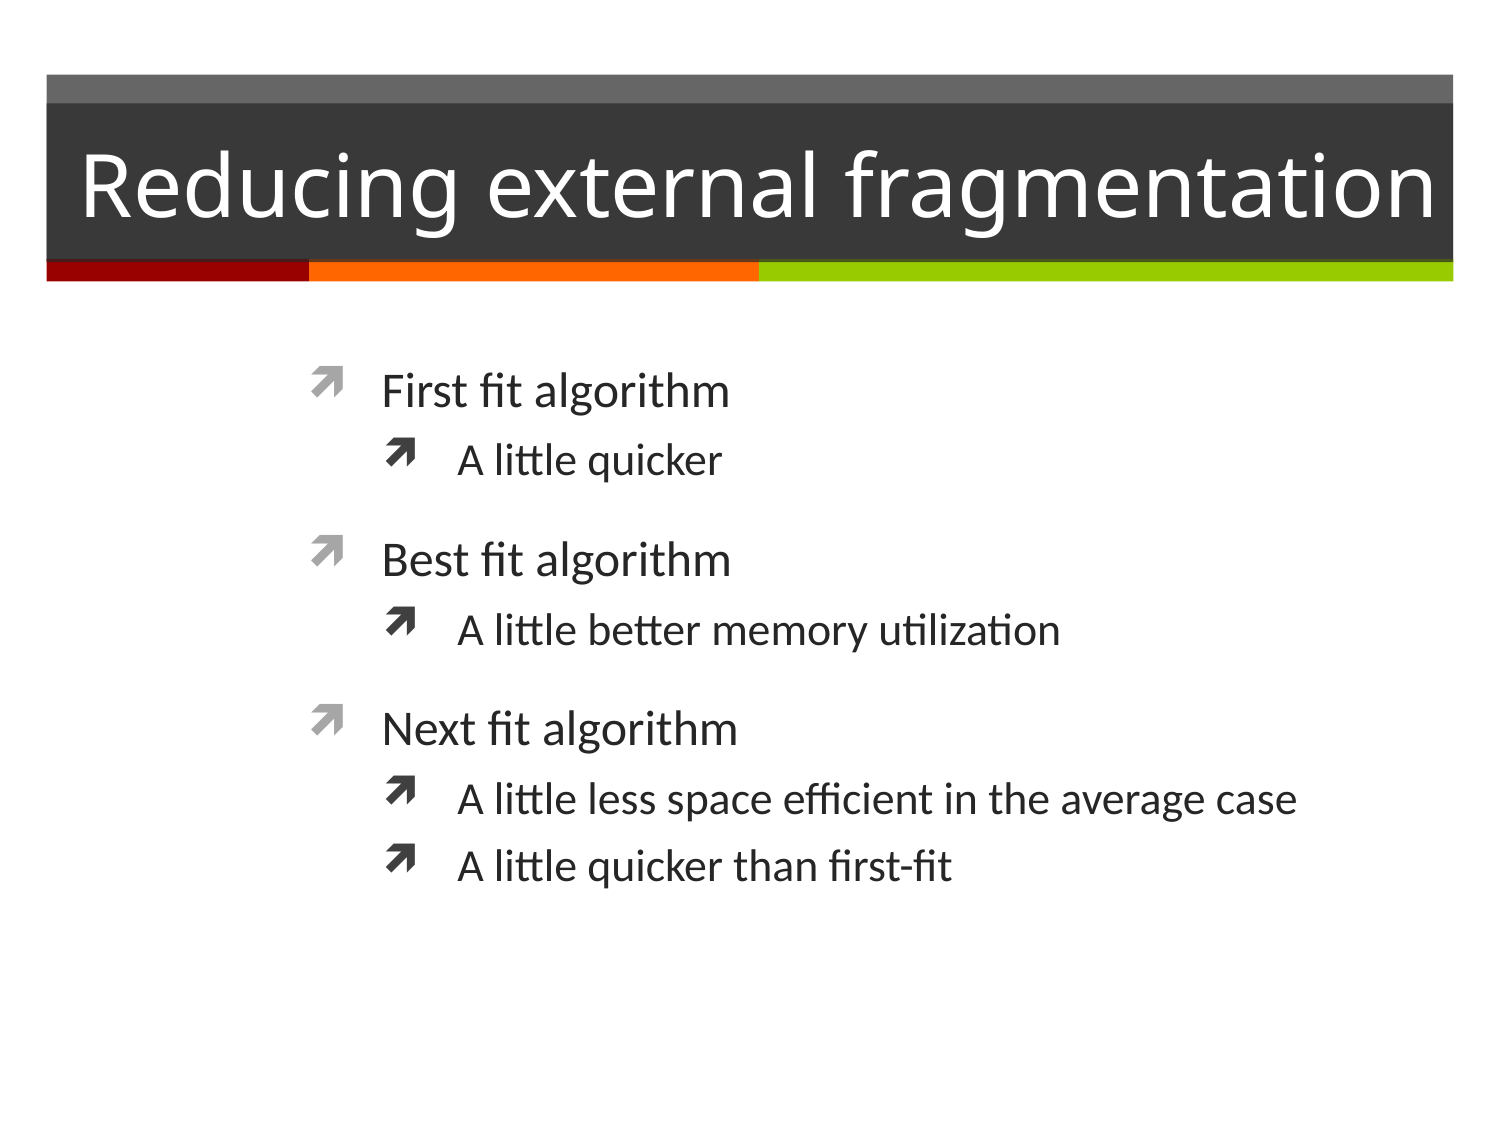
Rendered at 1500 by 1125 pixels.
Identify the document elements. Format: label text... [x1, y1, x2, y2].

list First fit algorithm A little quicker Best fit algorithm A little better memory utilization Next fit algorithm A little less space efficient in the average case A little quicker than first-fit [292, 350, 1454, 1005]
title Reducing external fragmentation [46, 103, 1454, 263]
